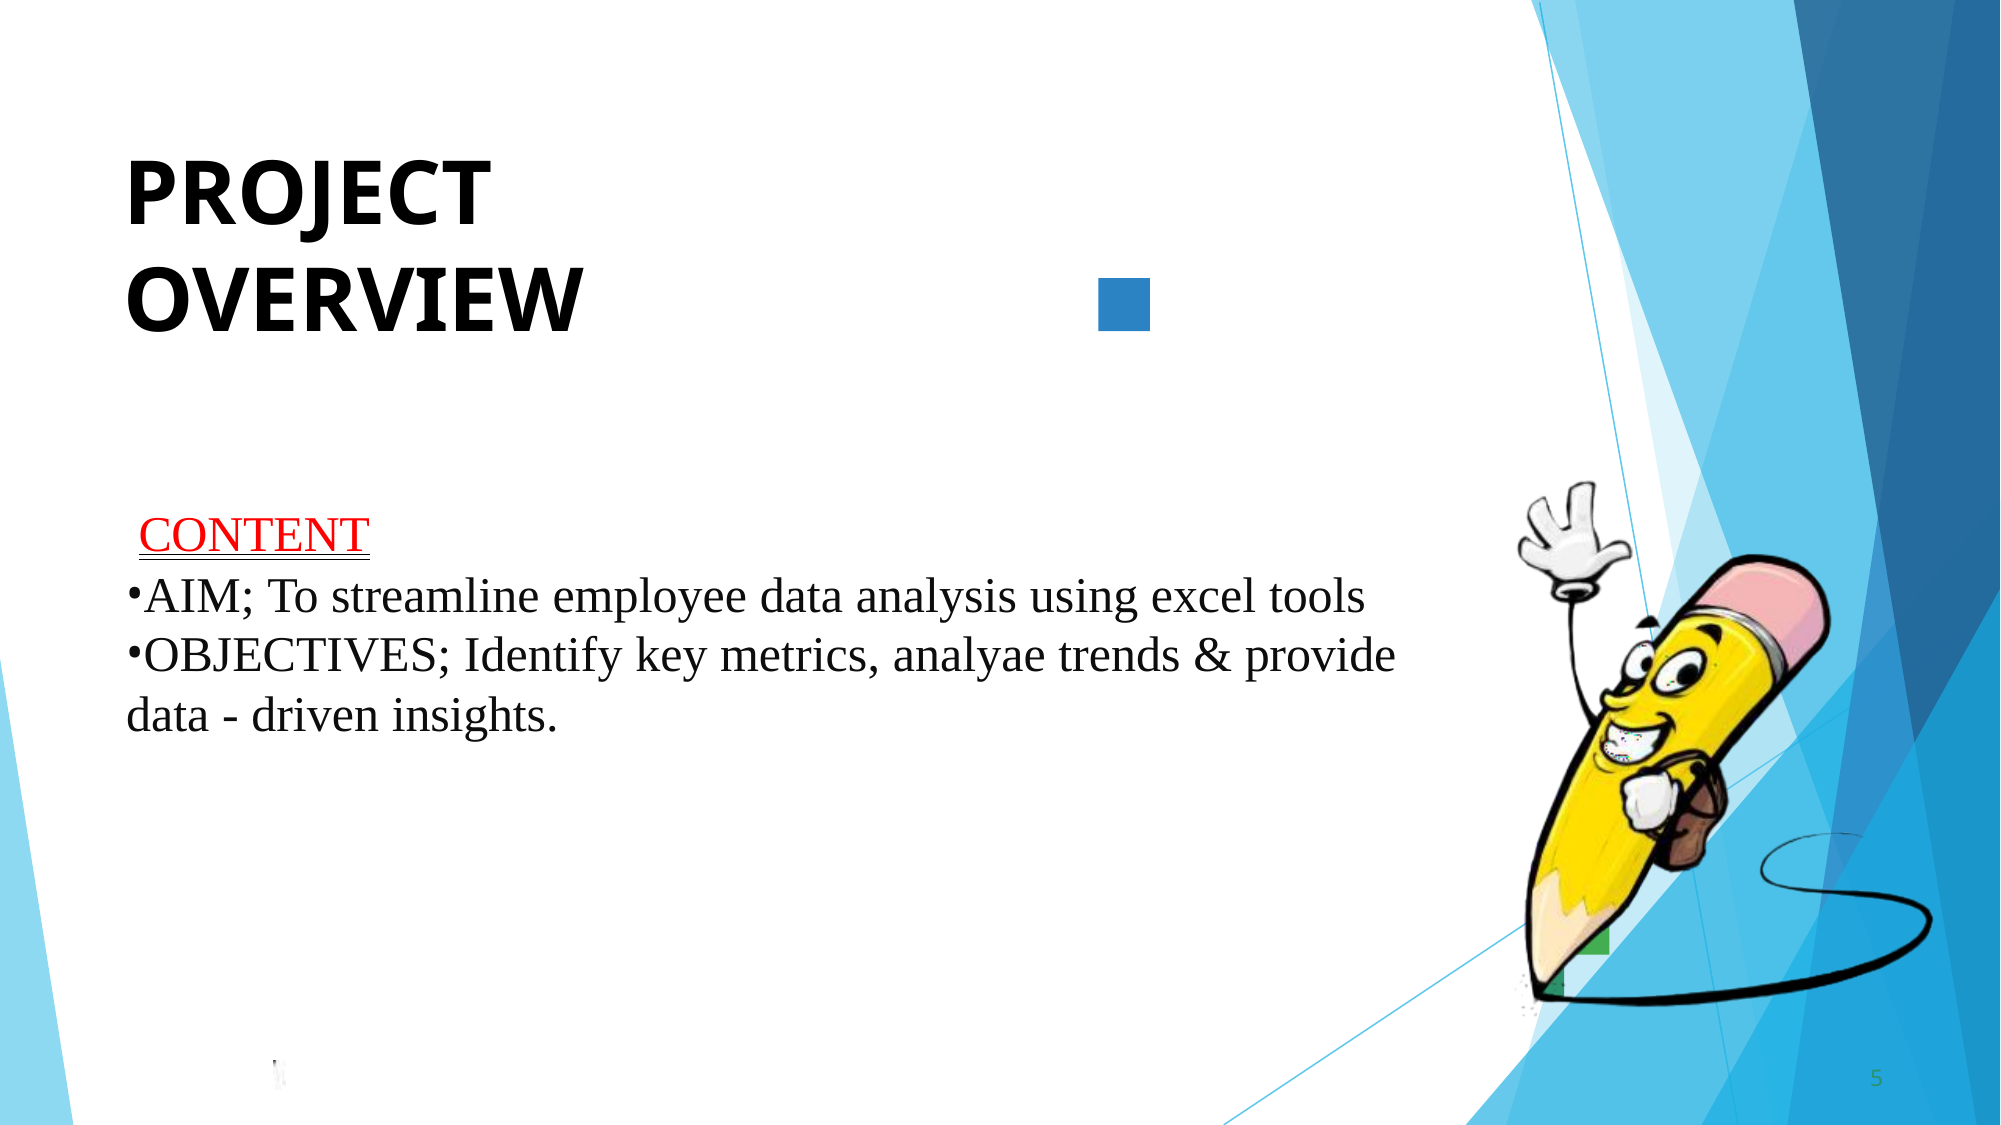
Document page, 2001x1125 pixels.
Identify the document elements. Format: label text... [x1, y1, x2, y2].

text_box [1098, 278, 1150, 332]
picture [273, 1060, 286, 1090]
slide_number 5 [1850, 1061, 1892, 1125]
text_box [1420, 434, 2000, 1060]
title PROJECT OVERVIEW [120, 133, 986, 350]
text_box CONTENT AIM; To streamline employee data analysis using excel tools OBJECTIVES; Identify key metrics, analyae trends & provide data - driven insights. [123, 499, 1398, 742]
